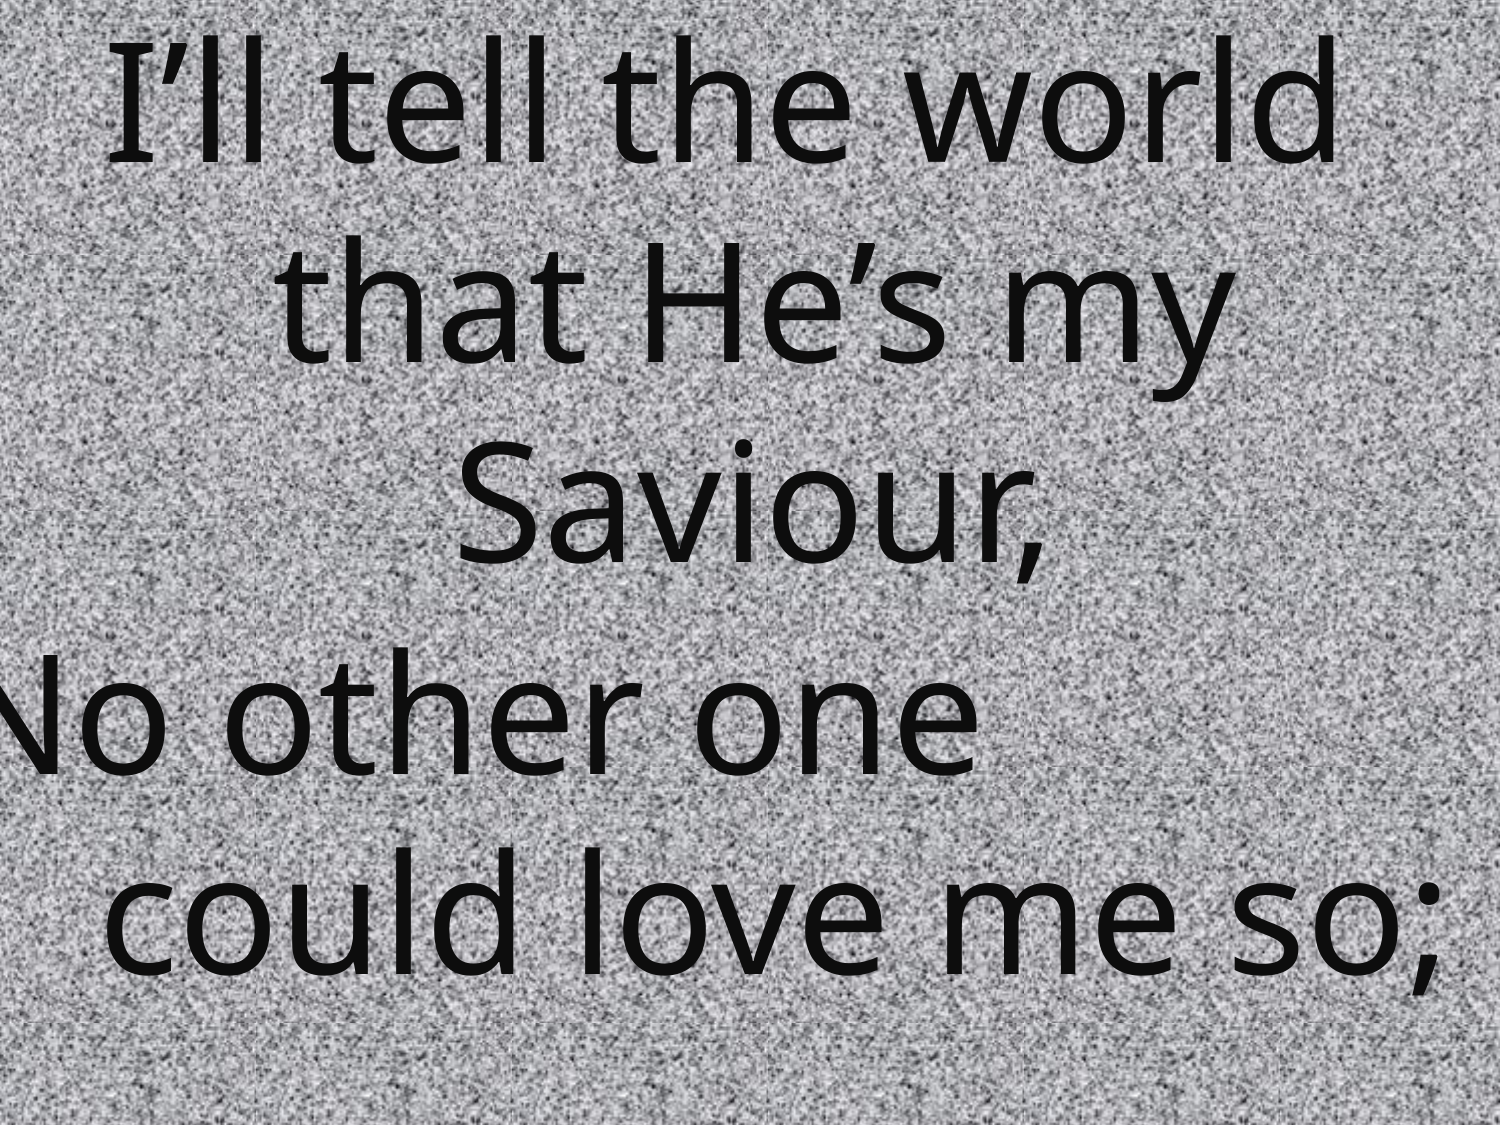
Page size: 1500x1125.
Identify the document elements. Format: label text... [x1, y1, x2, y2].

list I’ll tell the world that He’s my Saviour, No other one could love me so; [0, 0, 1500, 1125]
